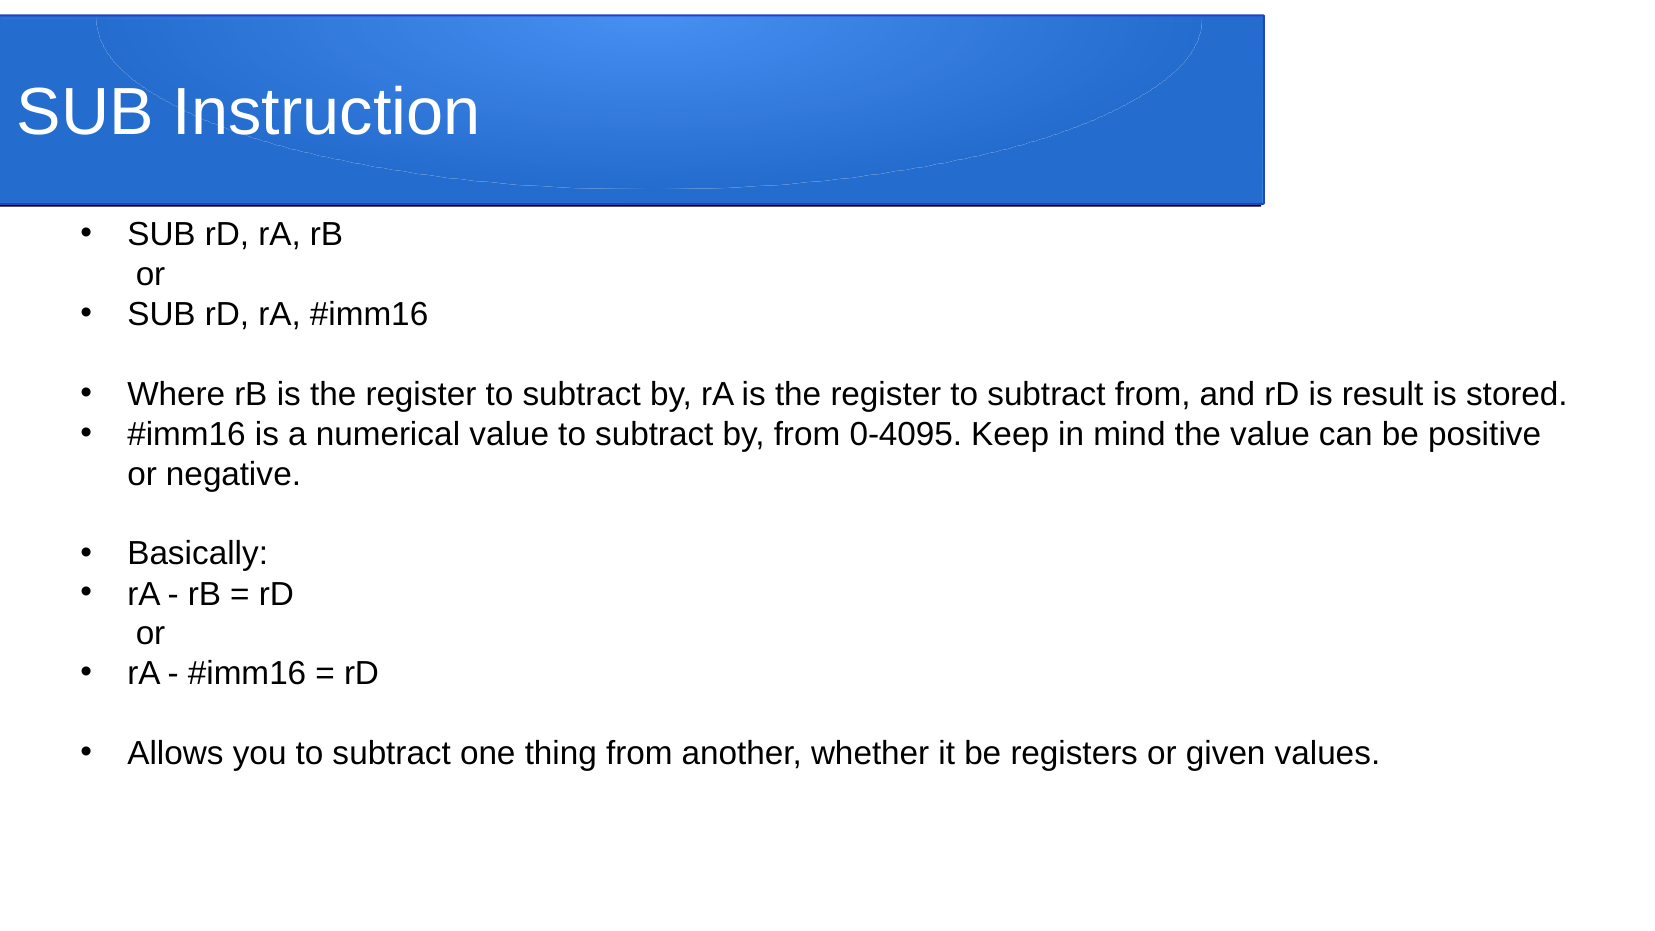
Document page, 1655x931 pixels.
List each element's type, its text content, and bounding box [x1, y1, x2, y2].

picture [0, 16, 1263, 203]
title SUB Instruction [14, 65, 1474, 223]
list SUB rD, rA, rB or SUB rD, rA, #imm16 Where rB is the register to subtract by, rA is the register to subtract from, and rD is result is stored. #imm16 is a numerical value to subtract by, from 0-4095. Keep in mind the value can be positive or negative. Basically: rA - rB = rD or rA - #imm16 = rD Allows you to subtract one thing from another, whether it be registers or given values. [80, 212, 1574, 778]
